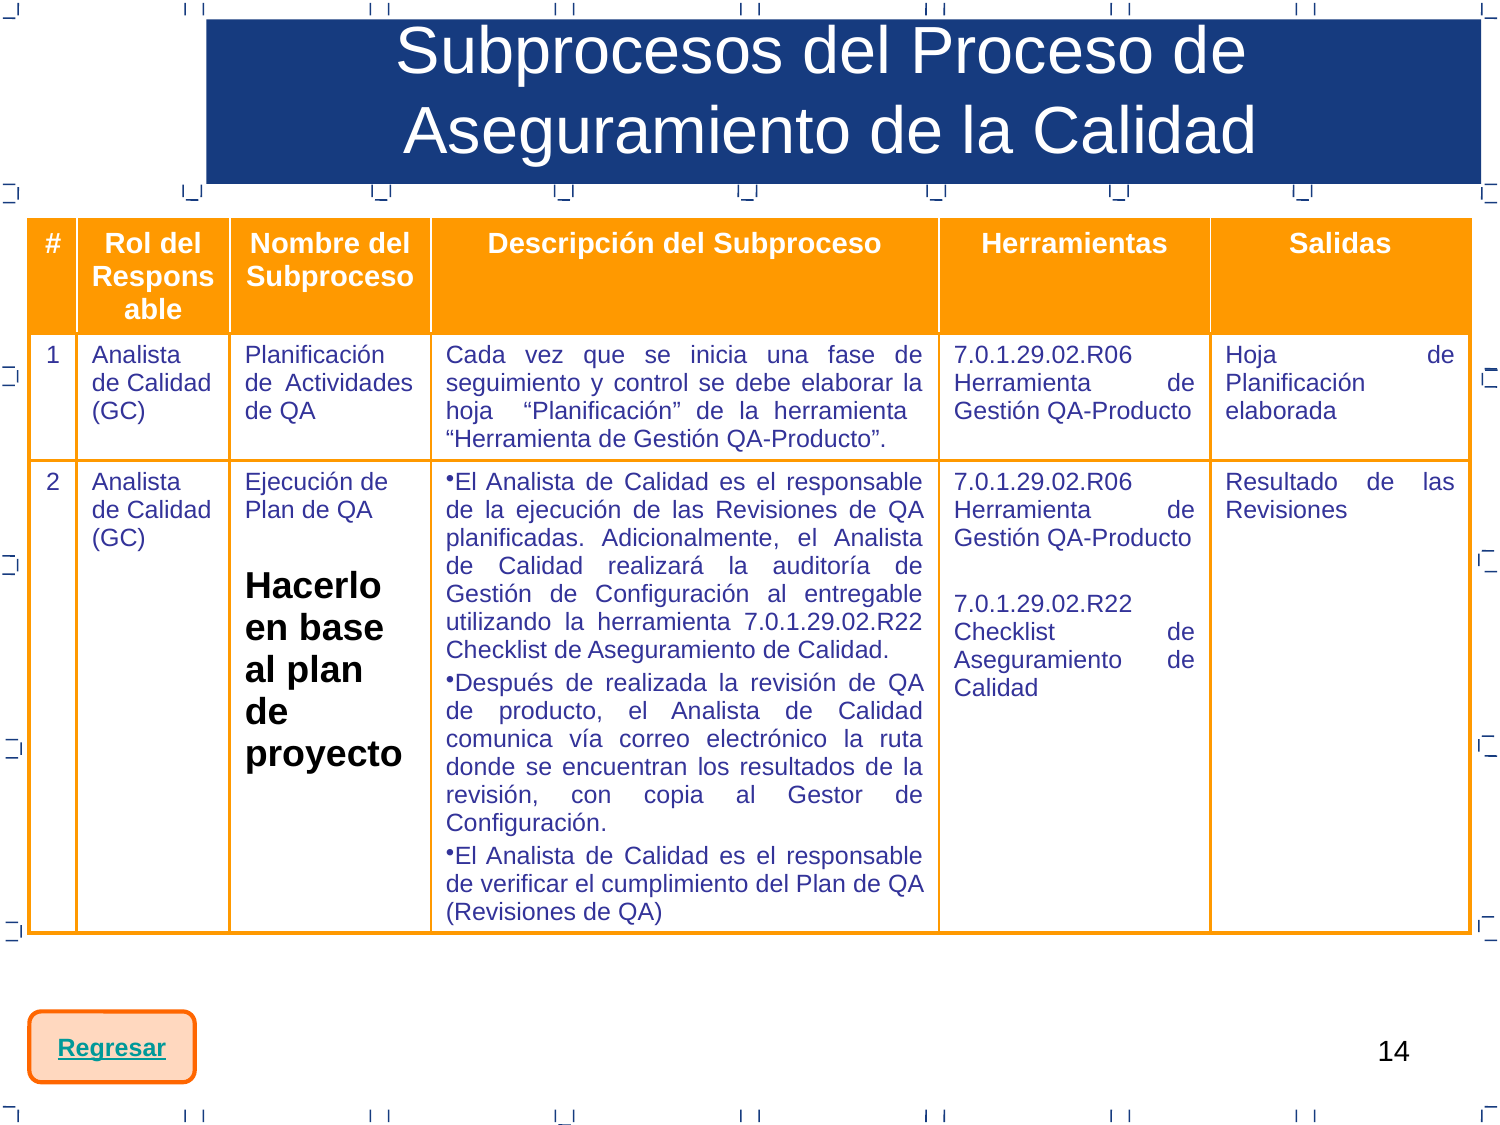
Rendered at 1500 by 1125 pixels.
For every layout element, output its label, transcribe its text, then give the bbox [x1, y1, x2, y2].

text_box Subprocesos del Proceso de Aseguramiento de la Calidad [218, 0, 1444, 175]
table_cell Analista de Calidad (GC) [78, 335, 228, 459]
text_box Regresar [29, 1011, 195, 1083]
table_header Nombre del Subproceso [231, 222, 430, 332]
table_cell Analista de Calidad (GC) [78, 462, 228, 931]
table_header Salidas [1211, 222, 1468, 332]
table_header Herramientas [940, 222, 1210, 332]
table_header Rol del Responsable [78, 222, 229, 332]
table_cell Hoja de Planificación elaborada [1212, 335, 1468, 459]
table_cell Planificación de Actividades de QA [231, 335, 430, 459]
table_cell 7.0.1.29.02.R06 Herramienta de Gestión QA-Producto 7.0.1.29.02.R22 Checklist de Aseguramiento de Calidad [940, 462, 1209, 931]
table_cell 2 [31, 462, 75, 931]
table_header # [31, 222, 76, 332]
table_cell 1 [31, 335, 75, 459]
table_cell Ejecución de Plan de QA Hacerlo en base al plan de proyecto [231, 462, 430, 931]
table_cell Cada vez que se inicia una fase de seguimiento y control se debe elaborar la hoja “Planificación” de la herramienta “Herramienta de Gestión QA-Producto”. [432, 335, 938, 459]
table_header Descripción del Subproceso [432, 222, 938, 332]
table_cell Resultado de las Revisiones [1212, 462, 1468, 931]
table_cell 7.0.1.29.02.R06 Herramienta de Gestión QA-Producto [940, 335, 1209, 459]
table_cell El Analista de Calidad es el responsable de la ejecución de las Revisiones de QA planificadas. Adicionalmente, el Analista de Calidad realizará la auditoría de Gestión de Configuración al entregable utilizando la herramienta 7.0.1.29.02.R22 Checklist de Aseguramiento de Calidad. Después de realizada la revisión de QA de producto, el Analista de Calidad comunica vía correo electrónico la ruta donde se encuentran los resultados de la revisión, con copia al Gestor de Configuración. El Analista de Calidad es el responsable de verificar el cumplimiento del Plan de QA (Revisiones de QA) [432, 462, 938, 931]
